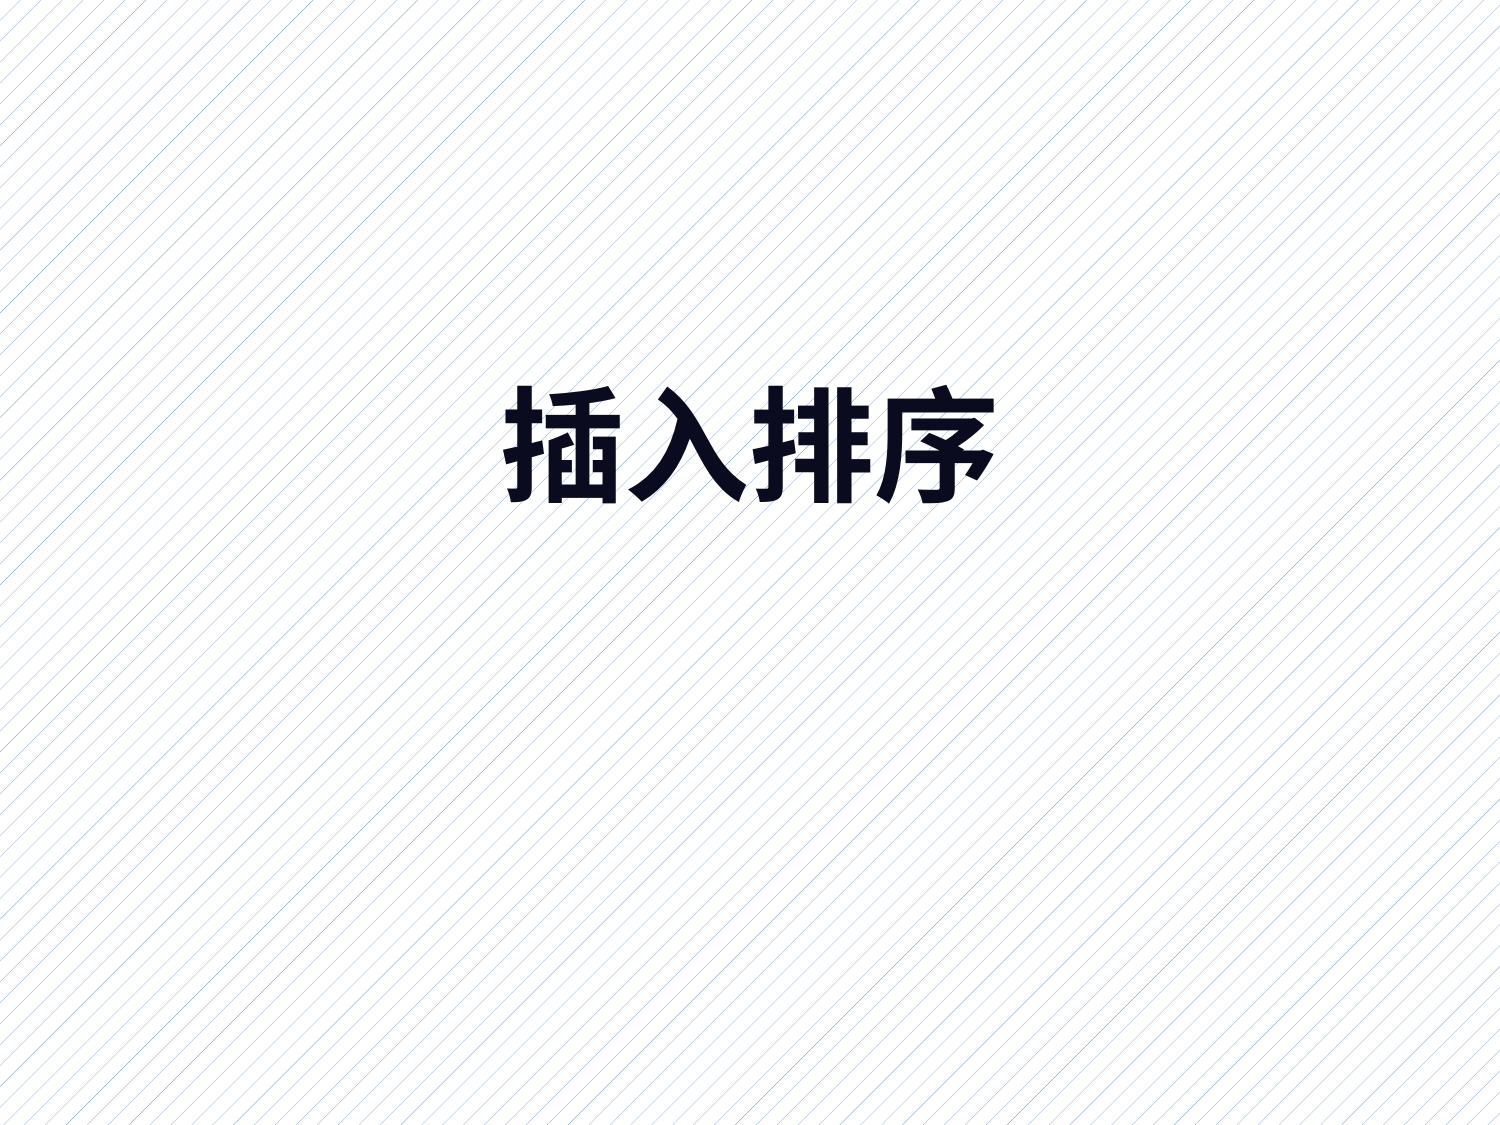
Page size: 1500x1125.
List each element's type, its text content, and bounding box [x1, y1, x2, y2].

text_box 插入排序 [49, 349, 1451, 537]
